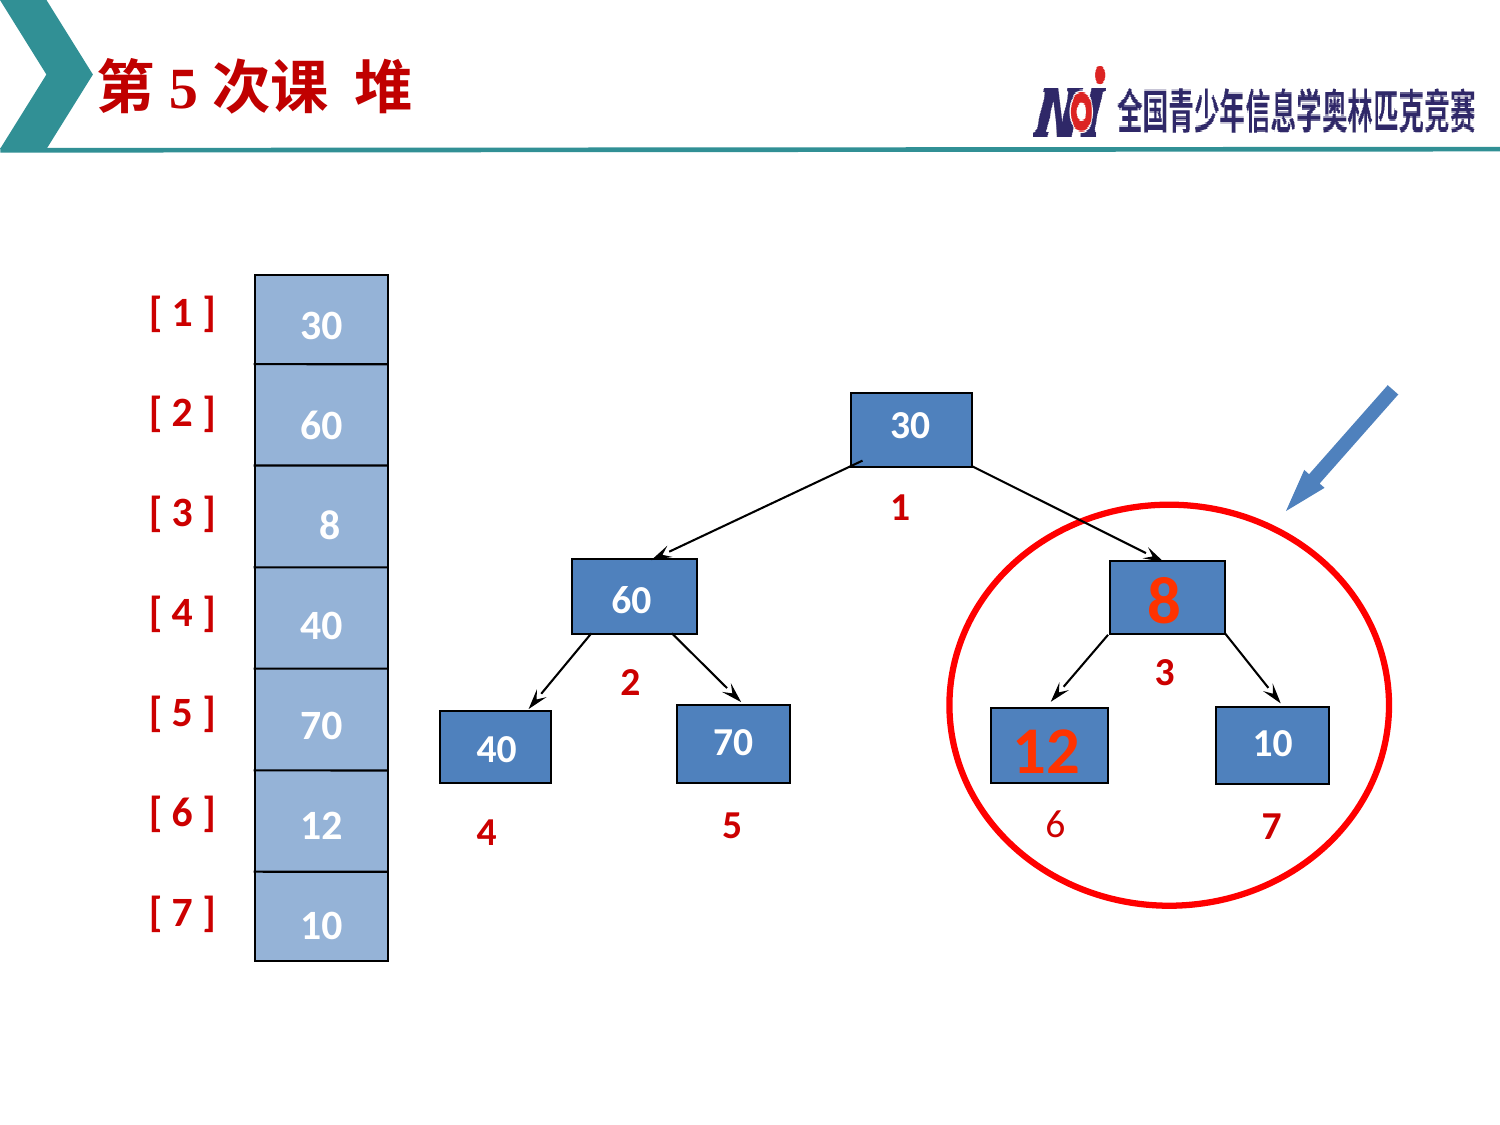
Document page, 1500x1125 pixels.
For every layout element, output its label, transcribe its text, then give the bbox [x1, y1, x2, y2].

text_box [439, 392, 1330, 861]
text_box [0, 0, 95, 148]
text_box [1335, 573, 1390, 837]
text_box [253, 274, 390, 962]
text_box 无序序列建成堆－1 [135, 24, 805, 113]
text_box [1335, 386, 1398, 465]
text_box [ 1 ] [ 2 ] [ 3 ] [ 4 ] [ 5 ] [ 6 ] [ 7 ] [133, 177, 232, 943]
text_box [1042, 869, 1297, 906]
text_box 第5次课 堆 [84, 43, 591, 127]
picture [1033, 66, 1475, 137]
